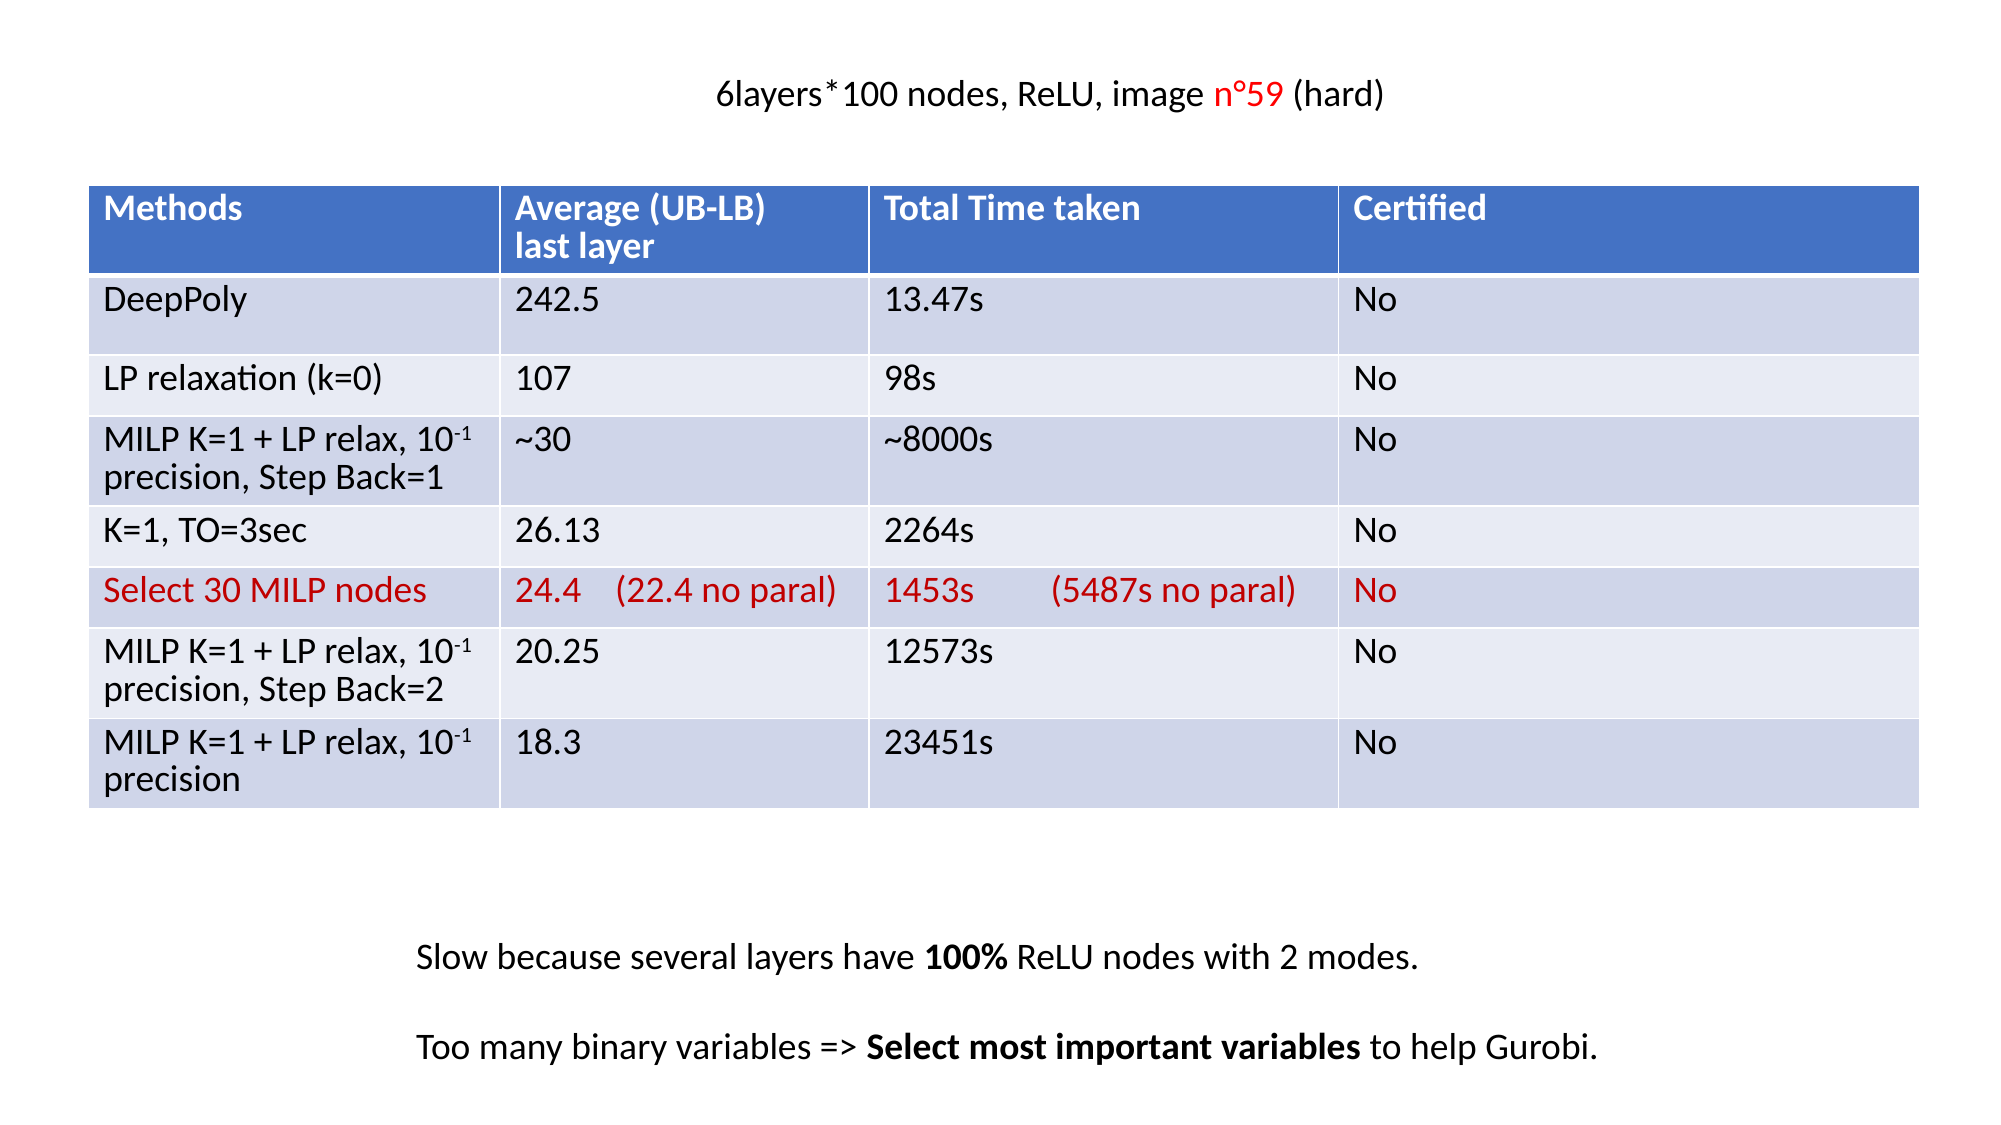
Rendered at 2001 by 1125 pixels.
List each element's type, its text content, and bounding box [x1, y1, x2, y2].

table_cell K=1, TO=3sec [89, 507, 499, 566]
table_cell MILP K=1 + LP relax, 10-1 precision, Step Back=1 [89, 417, 499, 505]
table_header Average (UB-LB) last layer [501, 186, 868, 273]
table_cell 20.25 [501, 629, 868, 718]
table_cell 12573s [870, 629, 1338, 718]
table_cell MILP K=1 + LP relax, 10-1 precision, Step Back=2 [89, 629, 499, 718]
table_cell 13.47s [870, 278, 1338, 354]
table_cell Select 30 MILP nodes [89, 568, 499, 627]
table_cell No [1339, 417, 1919, 505]
table_cell No [1339, 278, 1919, 354]
table_cell DeepPoly [89, 278, 499, 354]
table_cell No [1339, 356, 1919, 415]
table_cell No [1339, 568, 1919, 627]
table_cell LP relaxation (k=0) [89, 356, 499, 415]
table_cell No [1339, 507, 1919, 566]
table_cell 18.3 [501, 719, 868, 808]
table_cell 24.4 (22.4 no paral) [501, 568, 868, 627]
table_header Total Time taken [870, 186, 1338, 273]
table_cell MILP K=1 + LP relax, 10-1 precision [89, 719, 499, 808]
table_cell ~30 [501, 417, 868, 505]
text_box 6layers*100 nodes, ReLU, image n°59 (hard) [700, 61, 1400, 122]
table_header Methods [89, 186, 499, 273]
text_box Slow because several layers have 100% ReLU nodes with 2 modes. Too many binary variables => Select most important variables to help Gurobi. [401, 925, 1771, 1075]
table_cell 242.5 [501, 278, 868, 354]
table_cell No [1339, 629, 1919, 718]
table_cell 107 [501, 356, 868, 415]
table_cell 1453s (5487s no paral) [870, 568, 1338, 627]
table_header Certified [1339, 186, 1919, 273]
table_cell 23451s [870, 719, 1338, 808]
table_cell No [1339, 719, 1919, 808]
table_cell 26.13 [501, 507, 868, 566]
table_cell 2264s [870, 507, 1338, 566]
table_cell 98s [870, 356, 1338, 415]
table_cell ~8000s [870, 417, 1338, 505]
